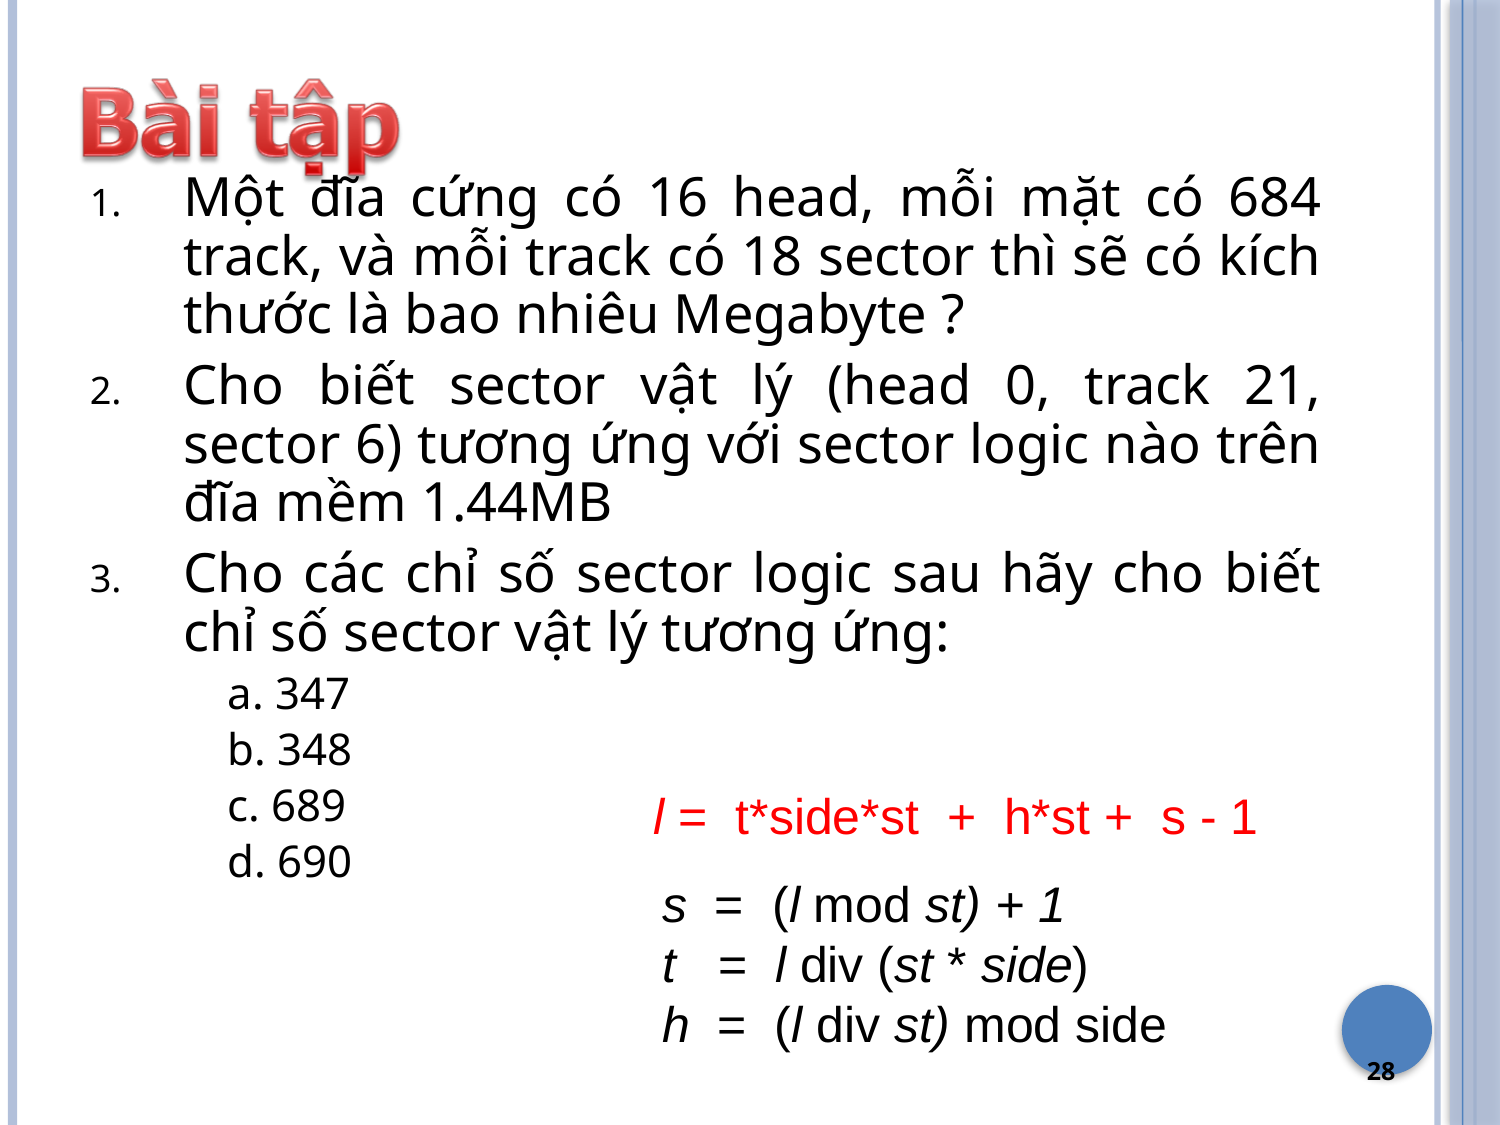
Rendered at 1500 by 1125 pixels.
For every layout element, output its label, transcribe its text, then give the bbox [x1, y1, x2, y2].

slide_number 28 [1337, 1042, 1425, 1103]
text_box s = (l mod st) + 1 t = l div (st * side) h = (l div st) mod side [647, 865, 1183, 1060]
list Một đĩa cứng có 16 head, mỗi mặt có 684 track, và mỗi track có 18 sector thì sẽ có kích thước là bao nhiêu Megabyte ? Cho biết sector vật lý (head 0, track 21, sector 6) tương ứng với sector logic nào trên đĩa mềm 1.44MB Cho các chỉ số sector logic sau hãy cho biết chỉ số sector vật lý tương ứng: a. 347 b. 348 c. 689 d. 690 [75, 223, 1338, 1062]
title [59, 24, 1476, 213]
text_box l = t*side*st + h*st + s - 1 [639, 777, 1275, 852]
